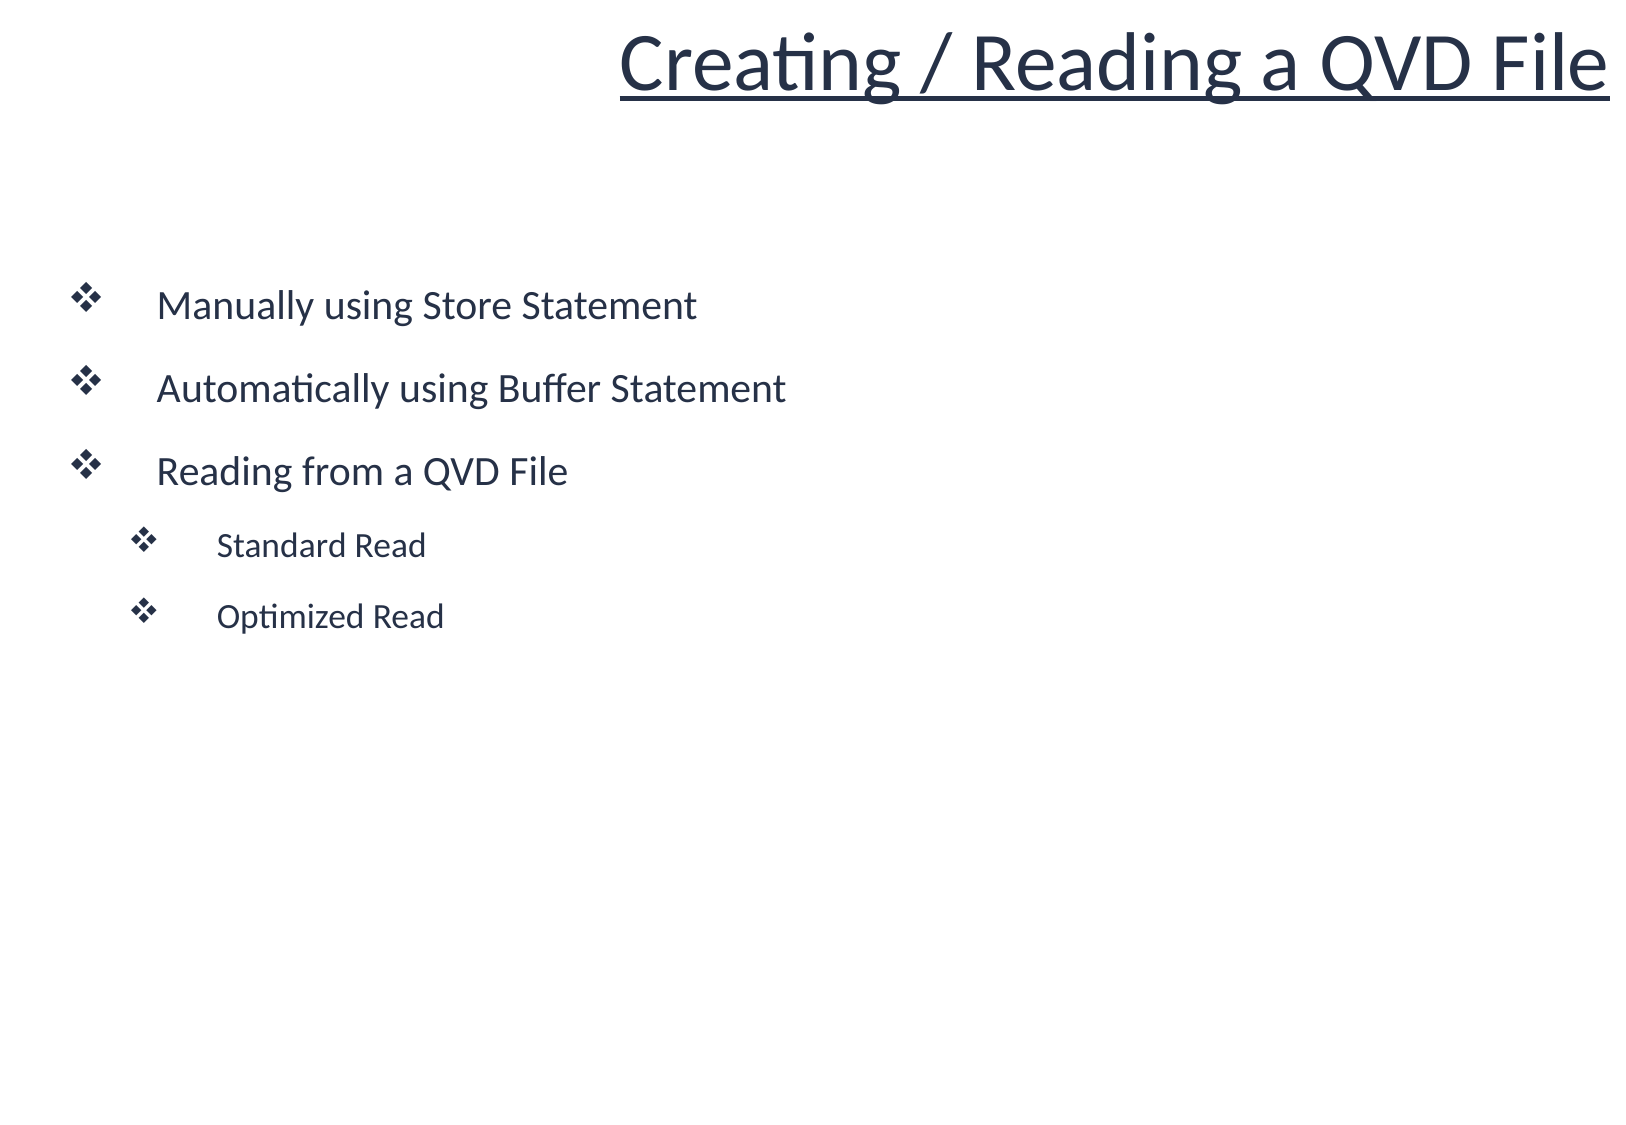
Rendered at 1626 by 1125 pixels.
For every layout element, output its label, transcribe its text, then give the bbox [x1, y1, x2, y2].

title Creating / Reading a QVD File [0, 0, 1625, 165]
list Manually using Store Statement Automatically using Buffer Statement Reading from a QVD File Standard Read Optimized Read [53, 245, 1625, 1007]
